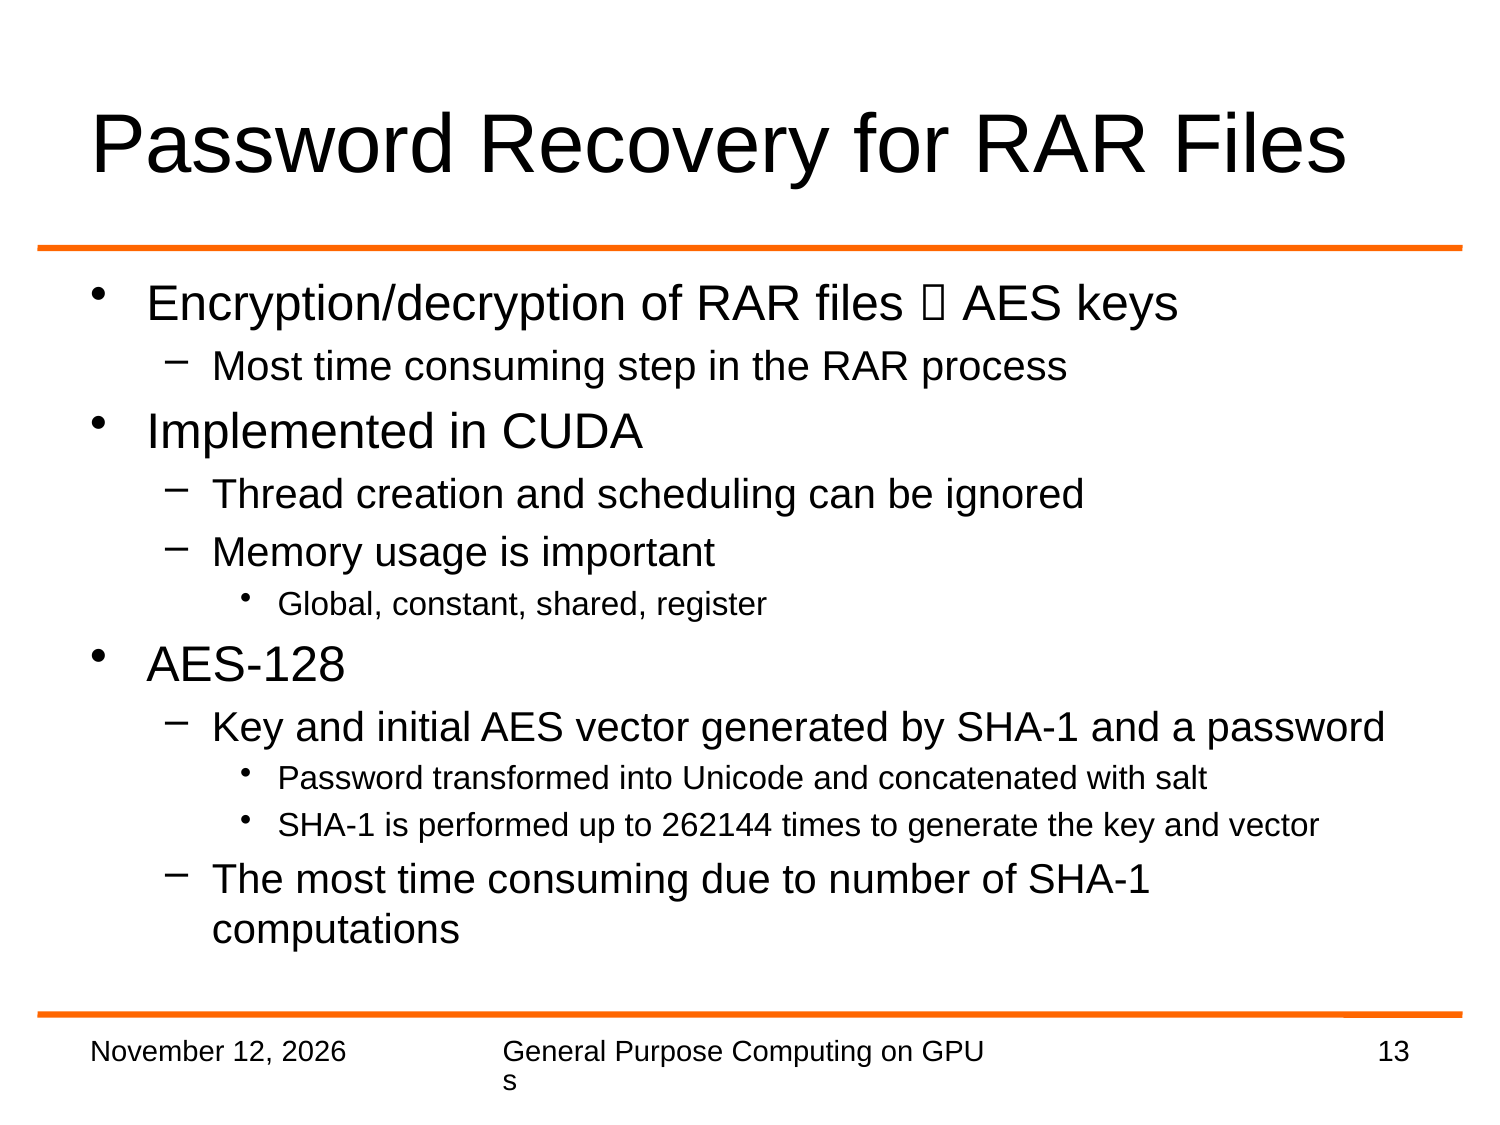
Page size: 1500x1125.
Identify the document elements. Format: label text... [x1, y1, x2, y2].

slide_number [75, 1024, 425, 1103]
slide_number 13 [1074, 1024, 1425, 1103]
title Password Recovery for RAR Files [75, 45, 1425, 233]
footer General Purpose Computing on GPUs [487, 1024, 1013, 1103]
list Encryption/decryption of RAR files  AES keys Most time consuming step in the RAR process Implemented in CUDA Thread creation and scheduling can be ignored Memory usage is important Global, constant, shared, register AES-128 Key and initial AES vector generated by SHA-1 and a password Password transformed into Unicode and concatenated with salt SHA-1 is performed up to 262144 times to generate the key and vector The most time consuming due to number of SHA-1 computations [75, 262, 1425, 1005]
